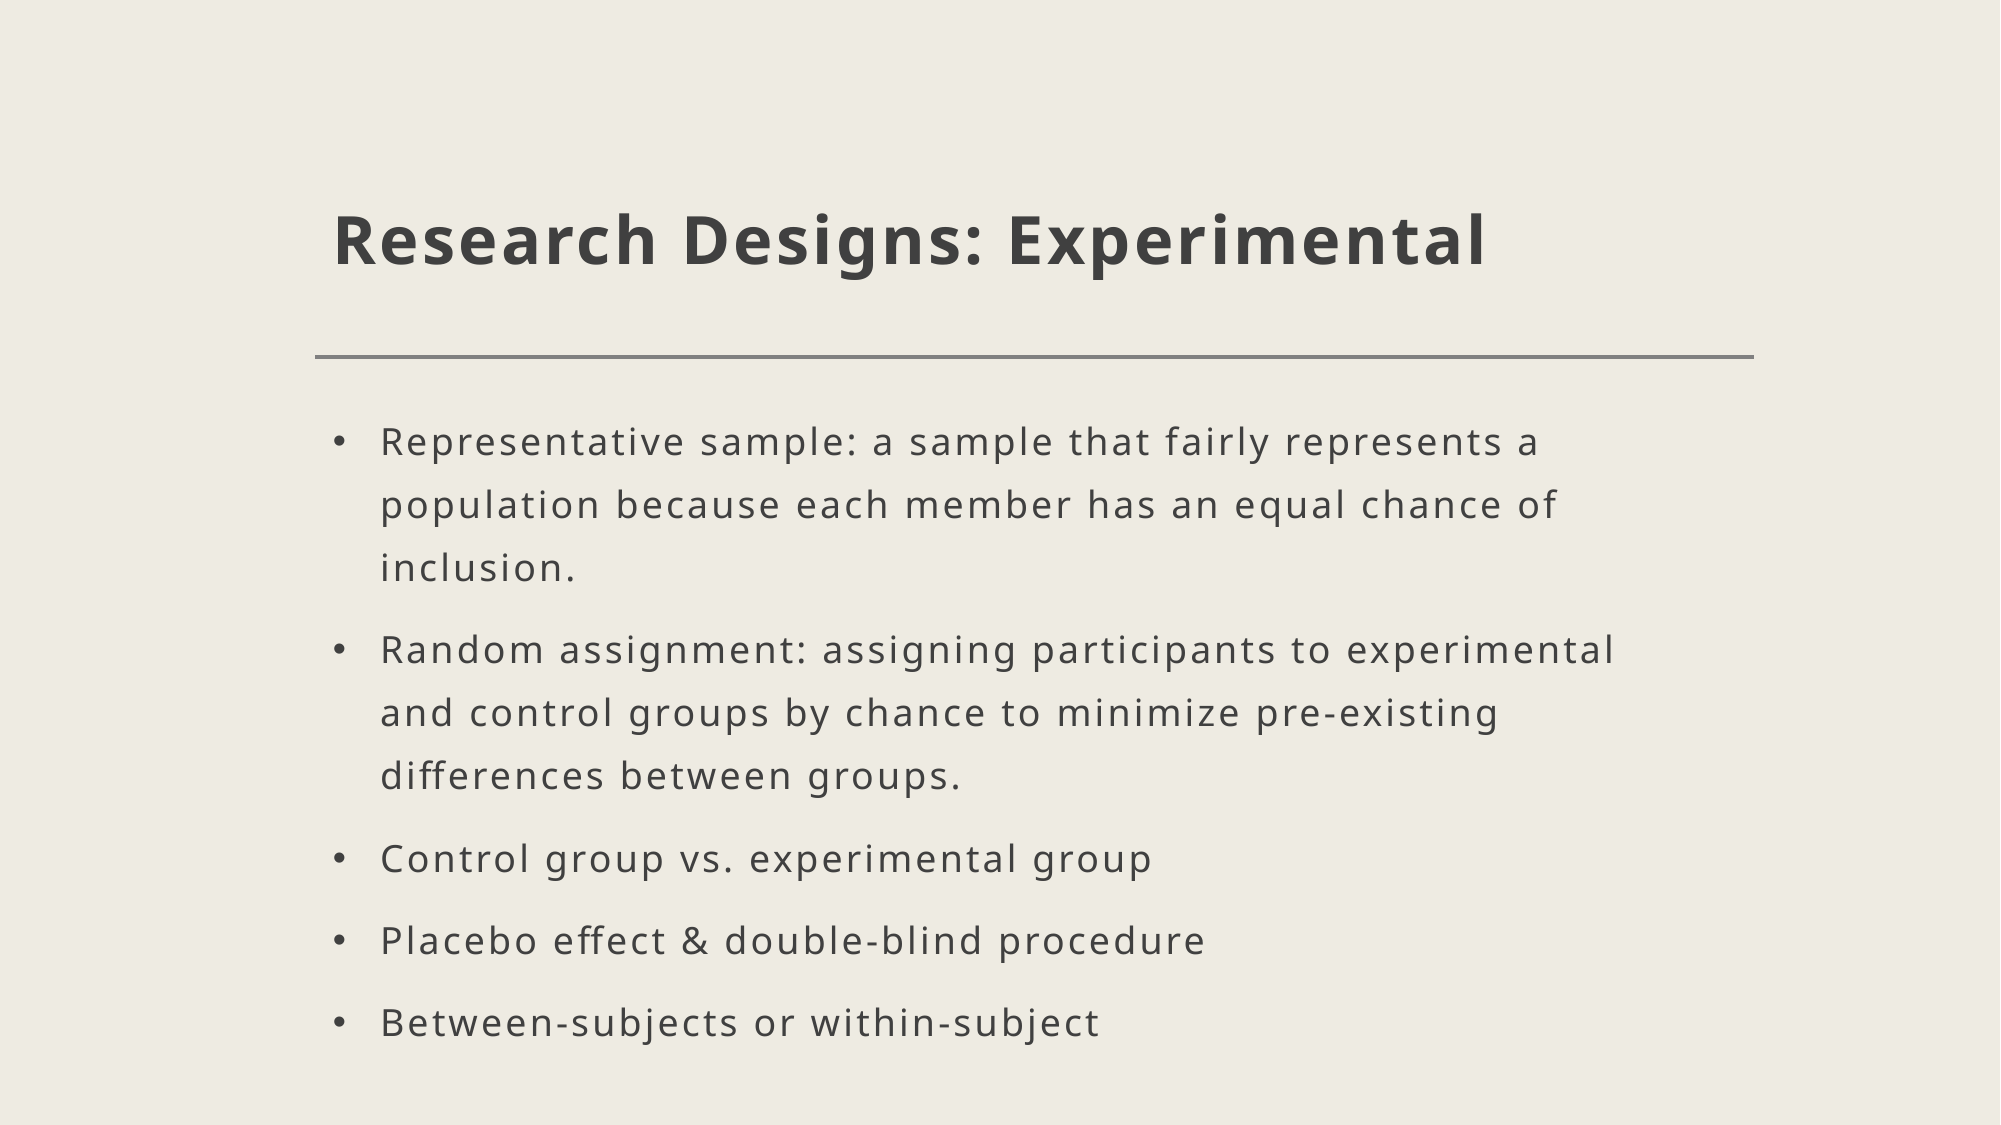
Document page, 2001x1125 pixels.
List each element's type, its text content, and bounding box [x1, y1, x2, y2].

title Research Designs: Experimental [315, 72, 1754, 294]
list Representative sample: a sample that fairly represents a population because each member has an equal chance of inclusion. Random assignment: assigning participants to experimental and control groups by chance to minimize pre-existing differences between groups. Control group vs. experimental group Placebo effect & double-blind procedure Between-subjects or within-subject [315, 382, 1721, 1114]
